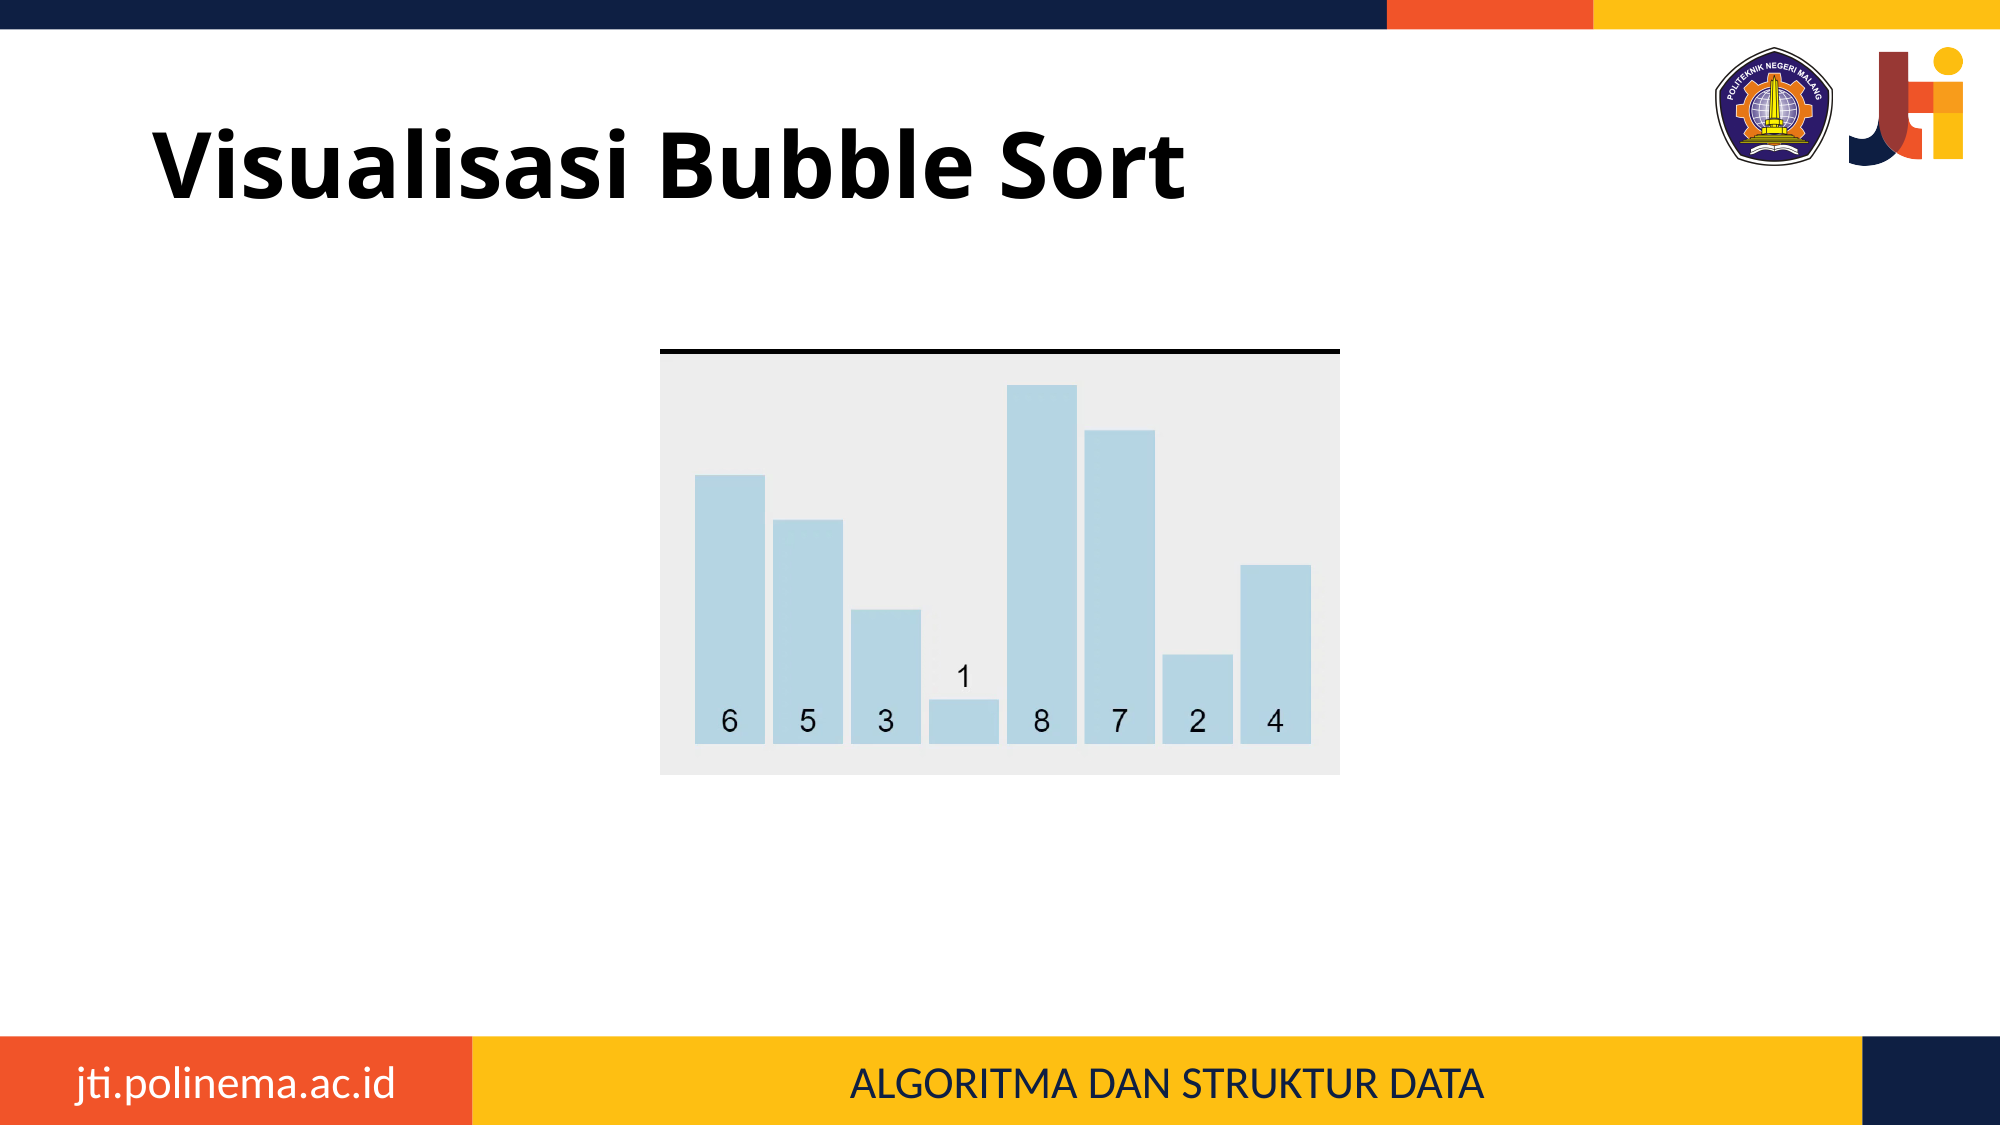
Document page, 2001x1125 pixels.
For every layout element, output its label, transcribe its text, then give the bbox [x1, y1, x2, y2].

title Visualisasi Bubble Sort [137, 59, 1863, 278]
picture [1715, 47, 1833, 59]
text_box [659, 349, 1341, 776]
